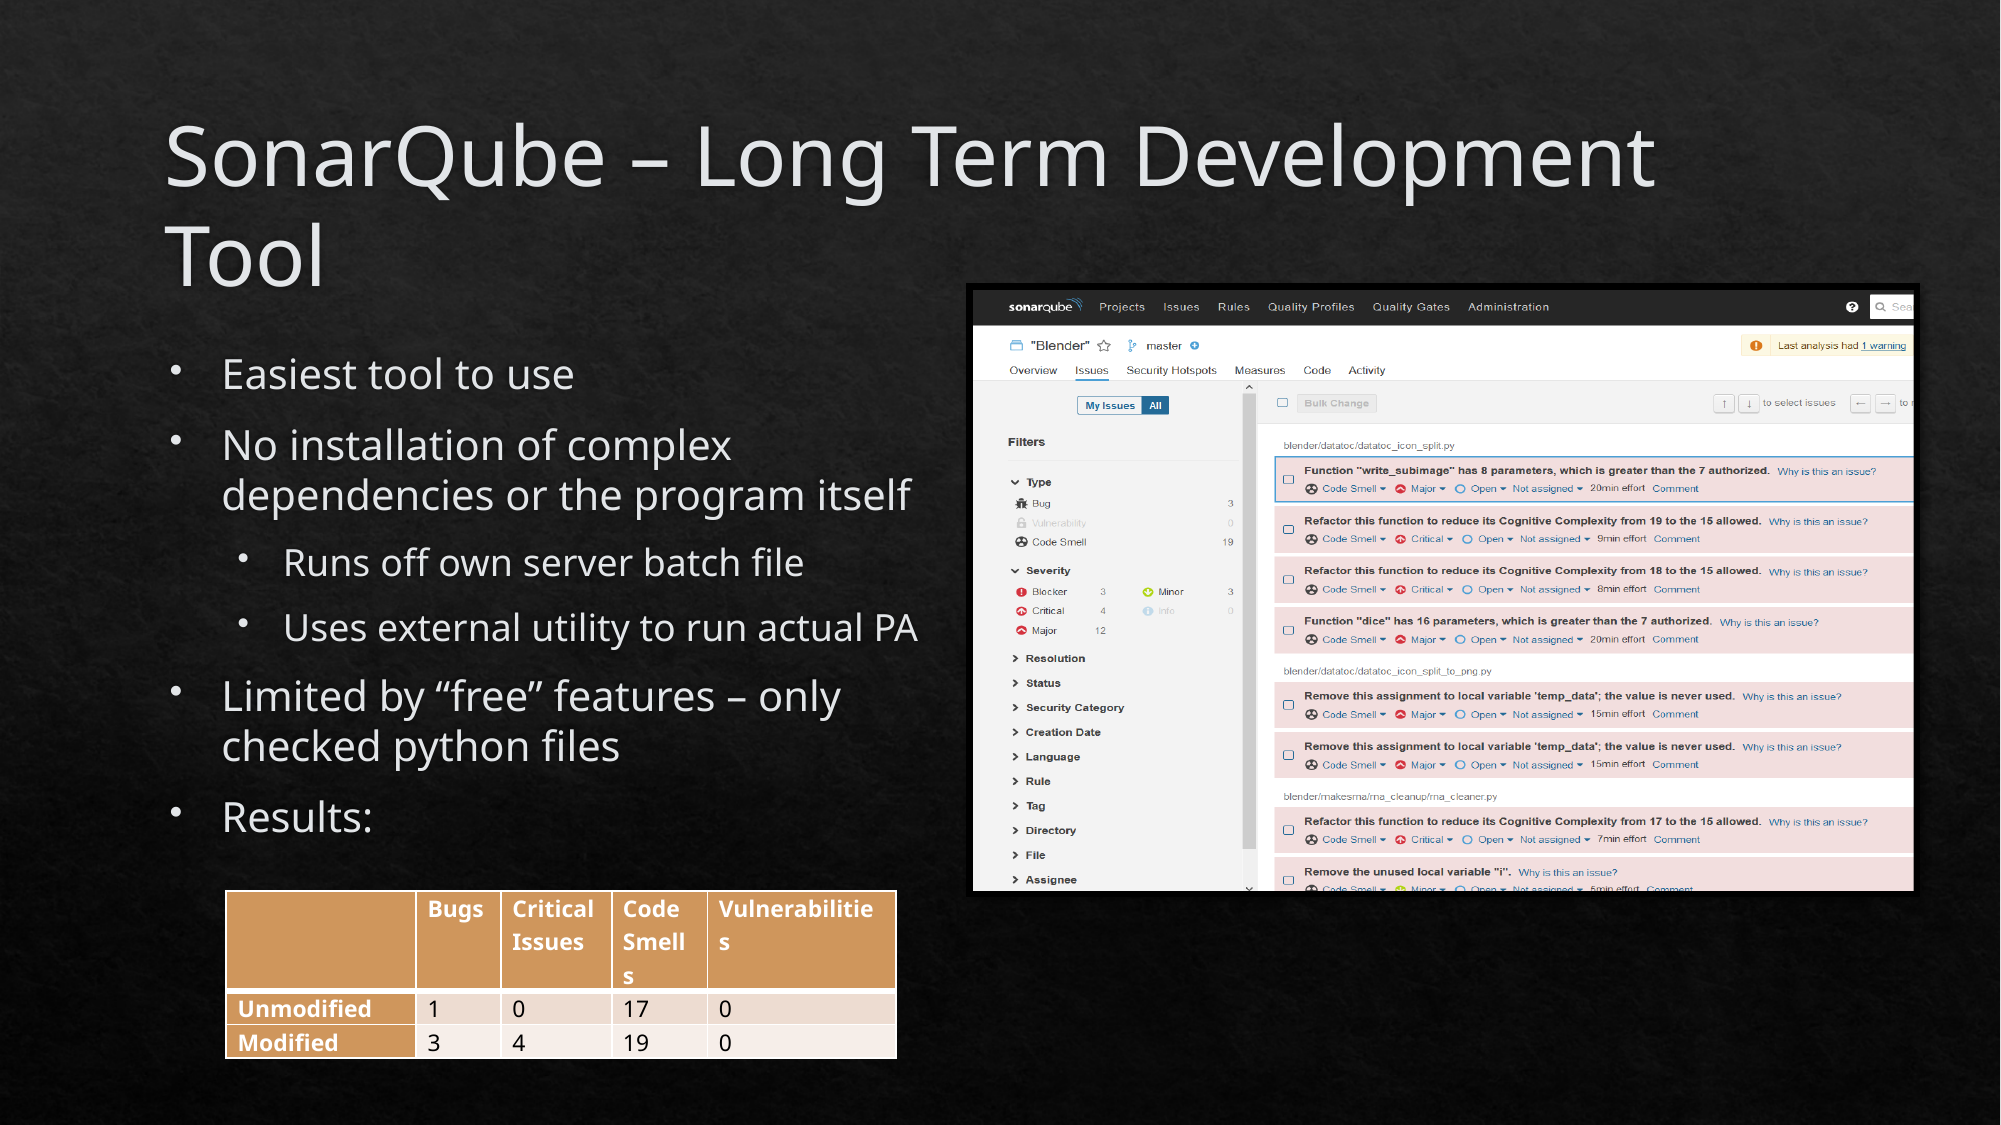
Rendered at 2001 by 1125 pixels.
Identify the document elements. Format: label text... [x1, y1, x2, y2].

list Easiest tool to use No installation of complex dependencies or the program itself Runs off own server batch file Uses external utility to run actual PA Limited by “free” features – only checked python files Results: [149, 340, 973, 950]
table_cell 17 [613, 994, 707, 1024]
table_cell Modified [227, 1025, 415, 1057]
table_header Vulnerabilities [708, 892, 895, 988]
table_cell 1 [417, 994, 500, 1024]
table_cell 19 [613, 1025, 707, 1057]
table_cell 0 [708, 1025, 895, 1057]
table_header Bugs [417, 892, 500, 988]
title SonarQube – Long Term Development Tool [149, 99, 1849, 307]
table_cell 3 [417, 1025, 500, 1057]
table_cell Unmodified [227, 994, 415, 1024]
table_header [227, 892, 415, 988]
table_header Critical Issues [502, 892, 611, 988]
table_cell 0 [502, 994, 611, 1024]
table_cell 4 [502, 1025, 611, 1057]
picture [972, 289, 1914, 891]
table_header Code Smells [613, 892, 707, 988]
table_cell 0 [708, 994, 895, 1024]
